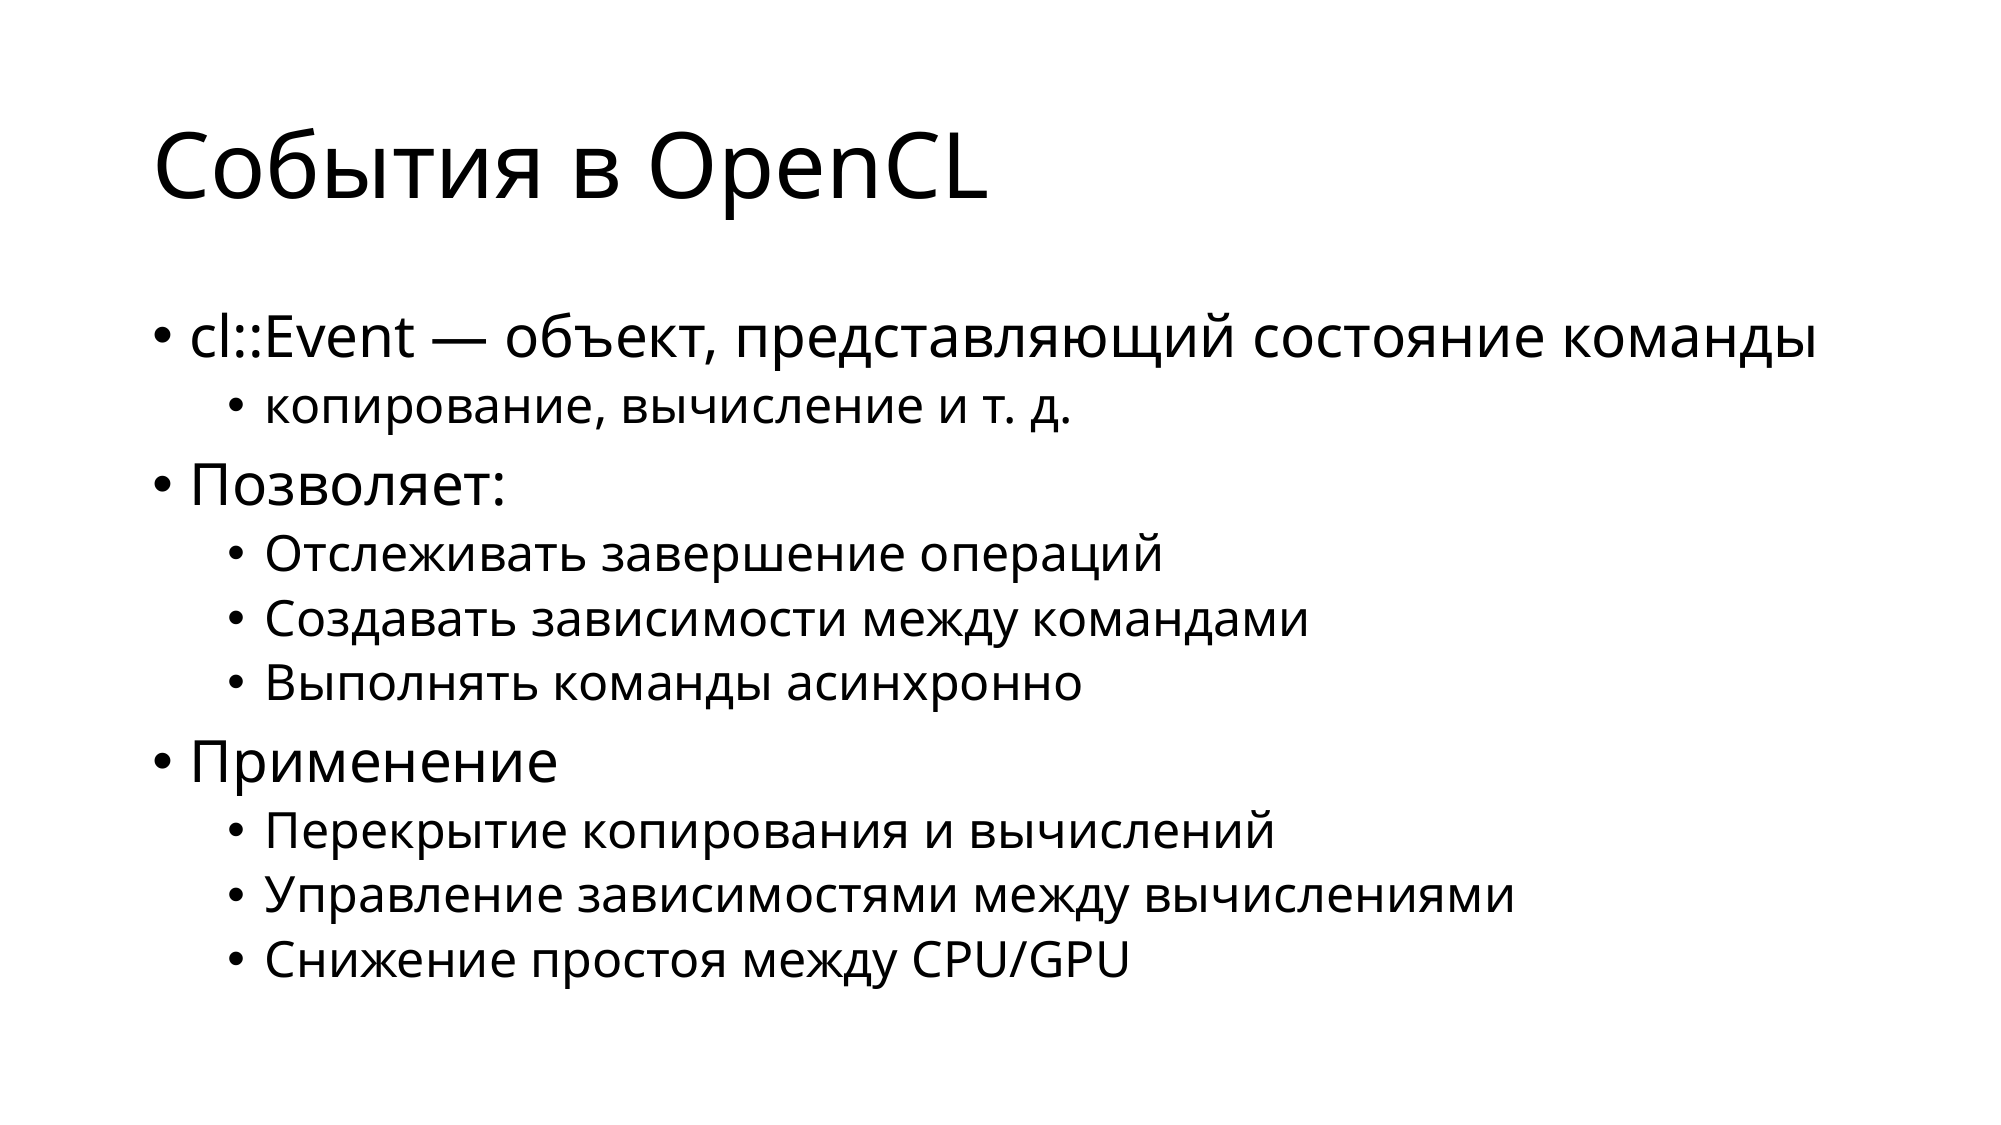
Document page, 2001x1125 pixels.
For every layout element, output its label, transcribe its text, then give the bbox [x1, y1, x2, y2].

title События в OpenCL [137, 59, 1863, 278]
list cl::Event — объект, представляющий состояние команды копирование, вычисление и т. д. Позволяет: Отслеживать завершение операций Создавать зависимости между командами Выполнять команды асинхронно Применение Перекрытие копирования и вычислений Управление зависимостями между вычислениями Снижение простоя между CPU/GPU [137, 299, 1863, 1014]
